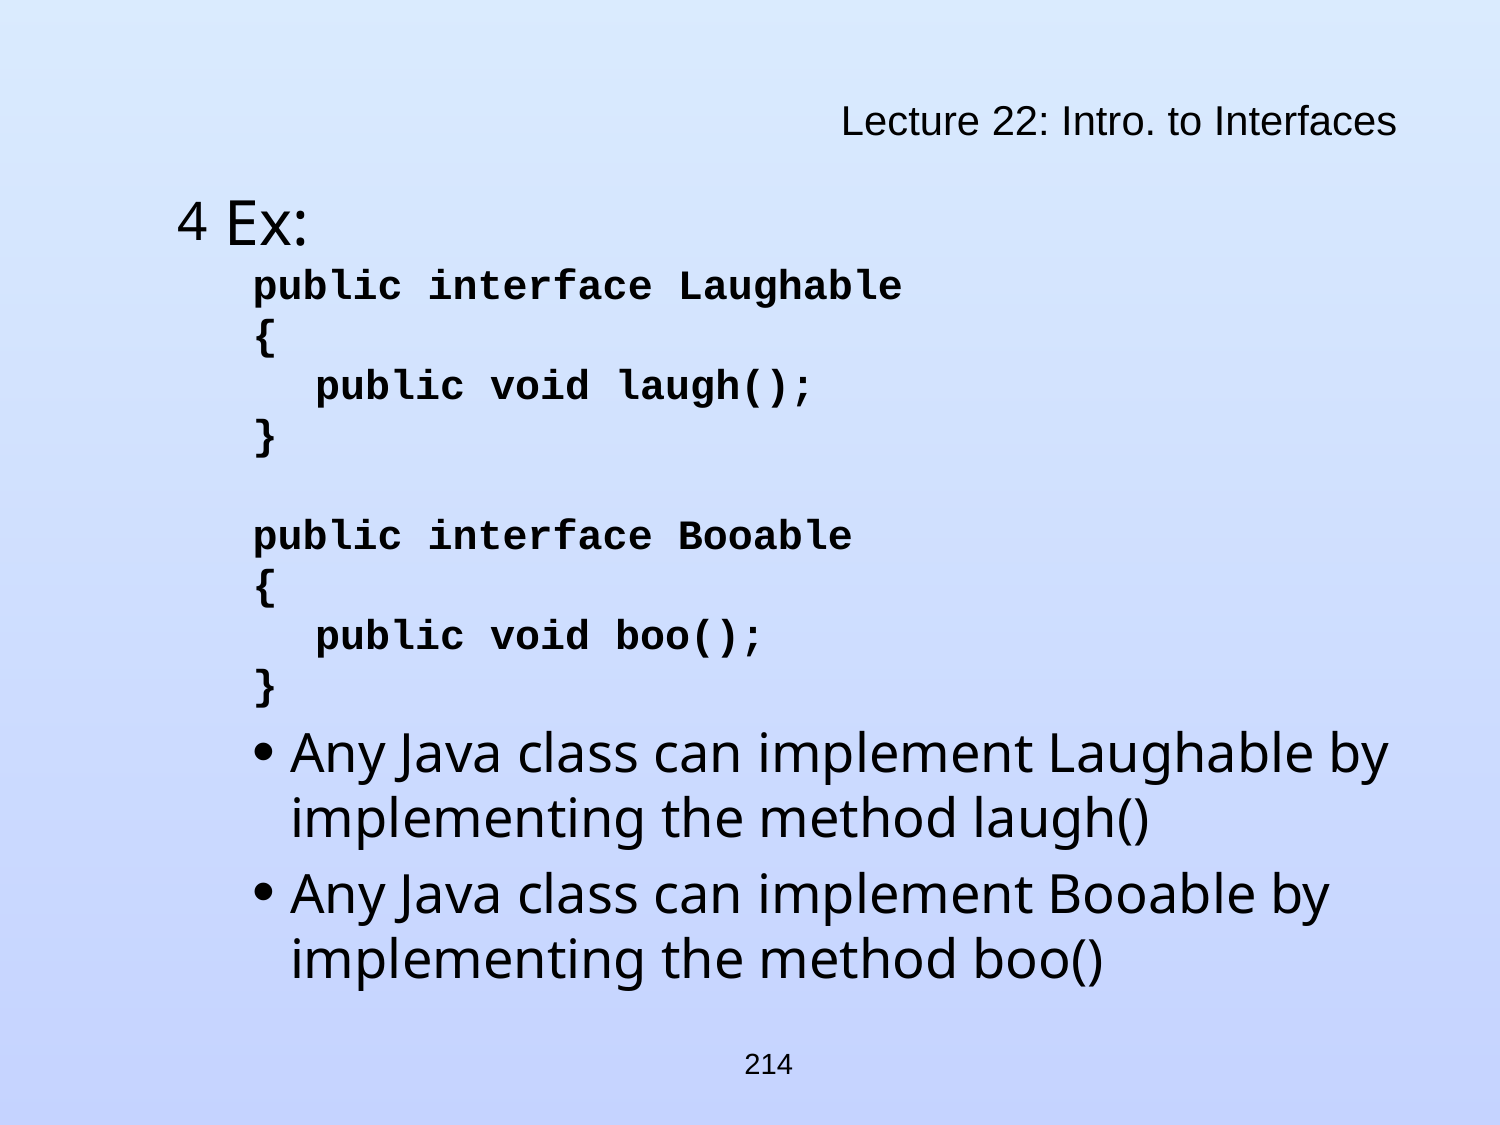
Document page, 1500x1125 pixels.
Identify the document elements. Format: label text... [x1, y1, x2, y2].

title Lecture 22: Intro. to Interfaces [87, 99, 1413, 150]
list Ex: public interface Laughable { public void laugh(); } public interface Booable { public void boo(); } Any Java class can implement Laughable by implementing the method laugh() Any Java class can implement Booable by implementing the method boo() [87, 174, 1413, 1025]
slide_number 214 [612, 1025, 926, 1101]
